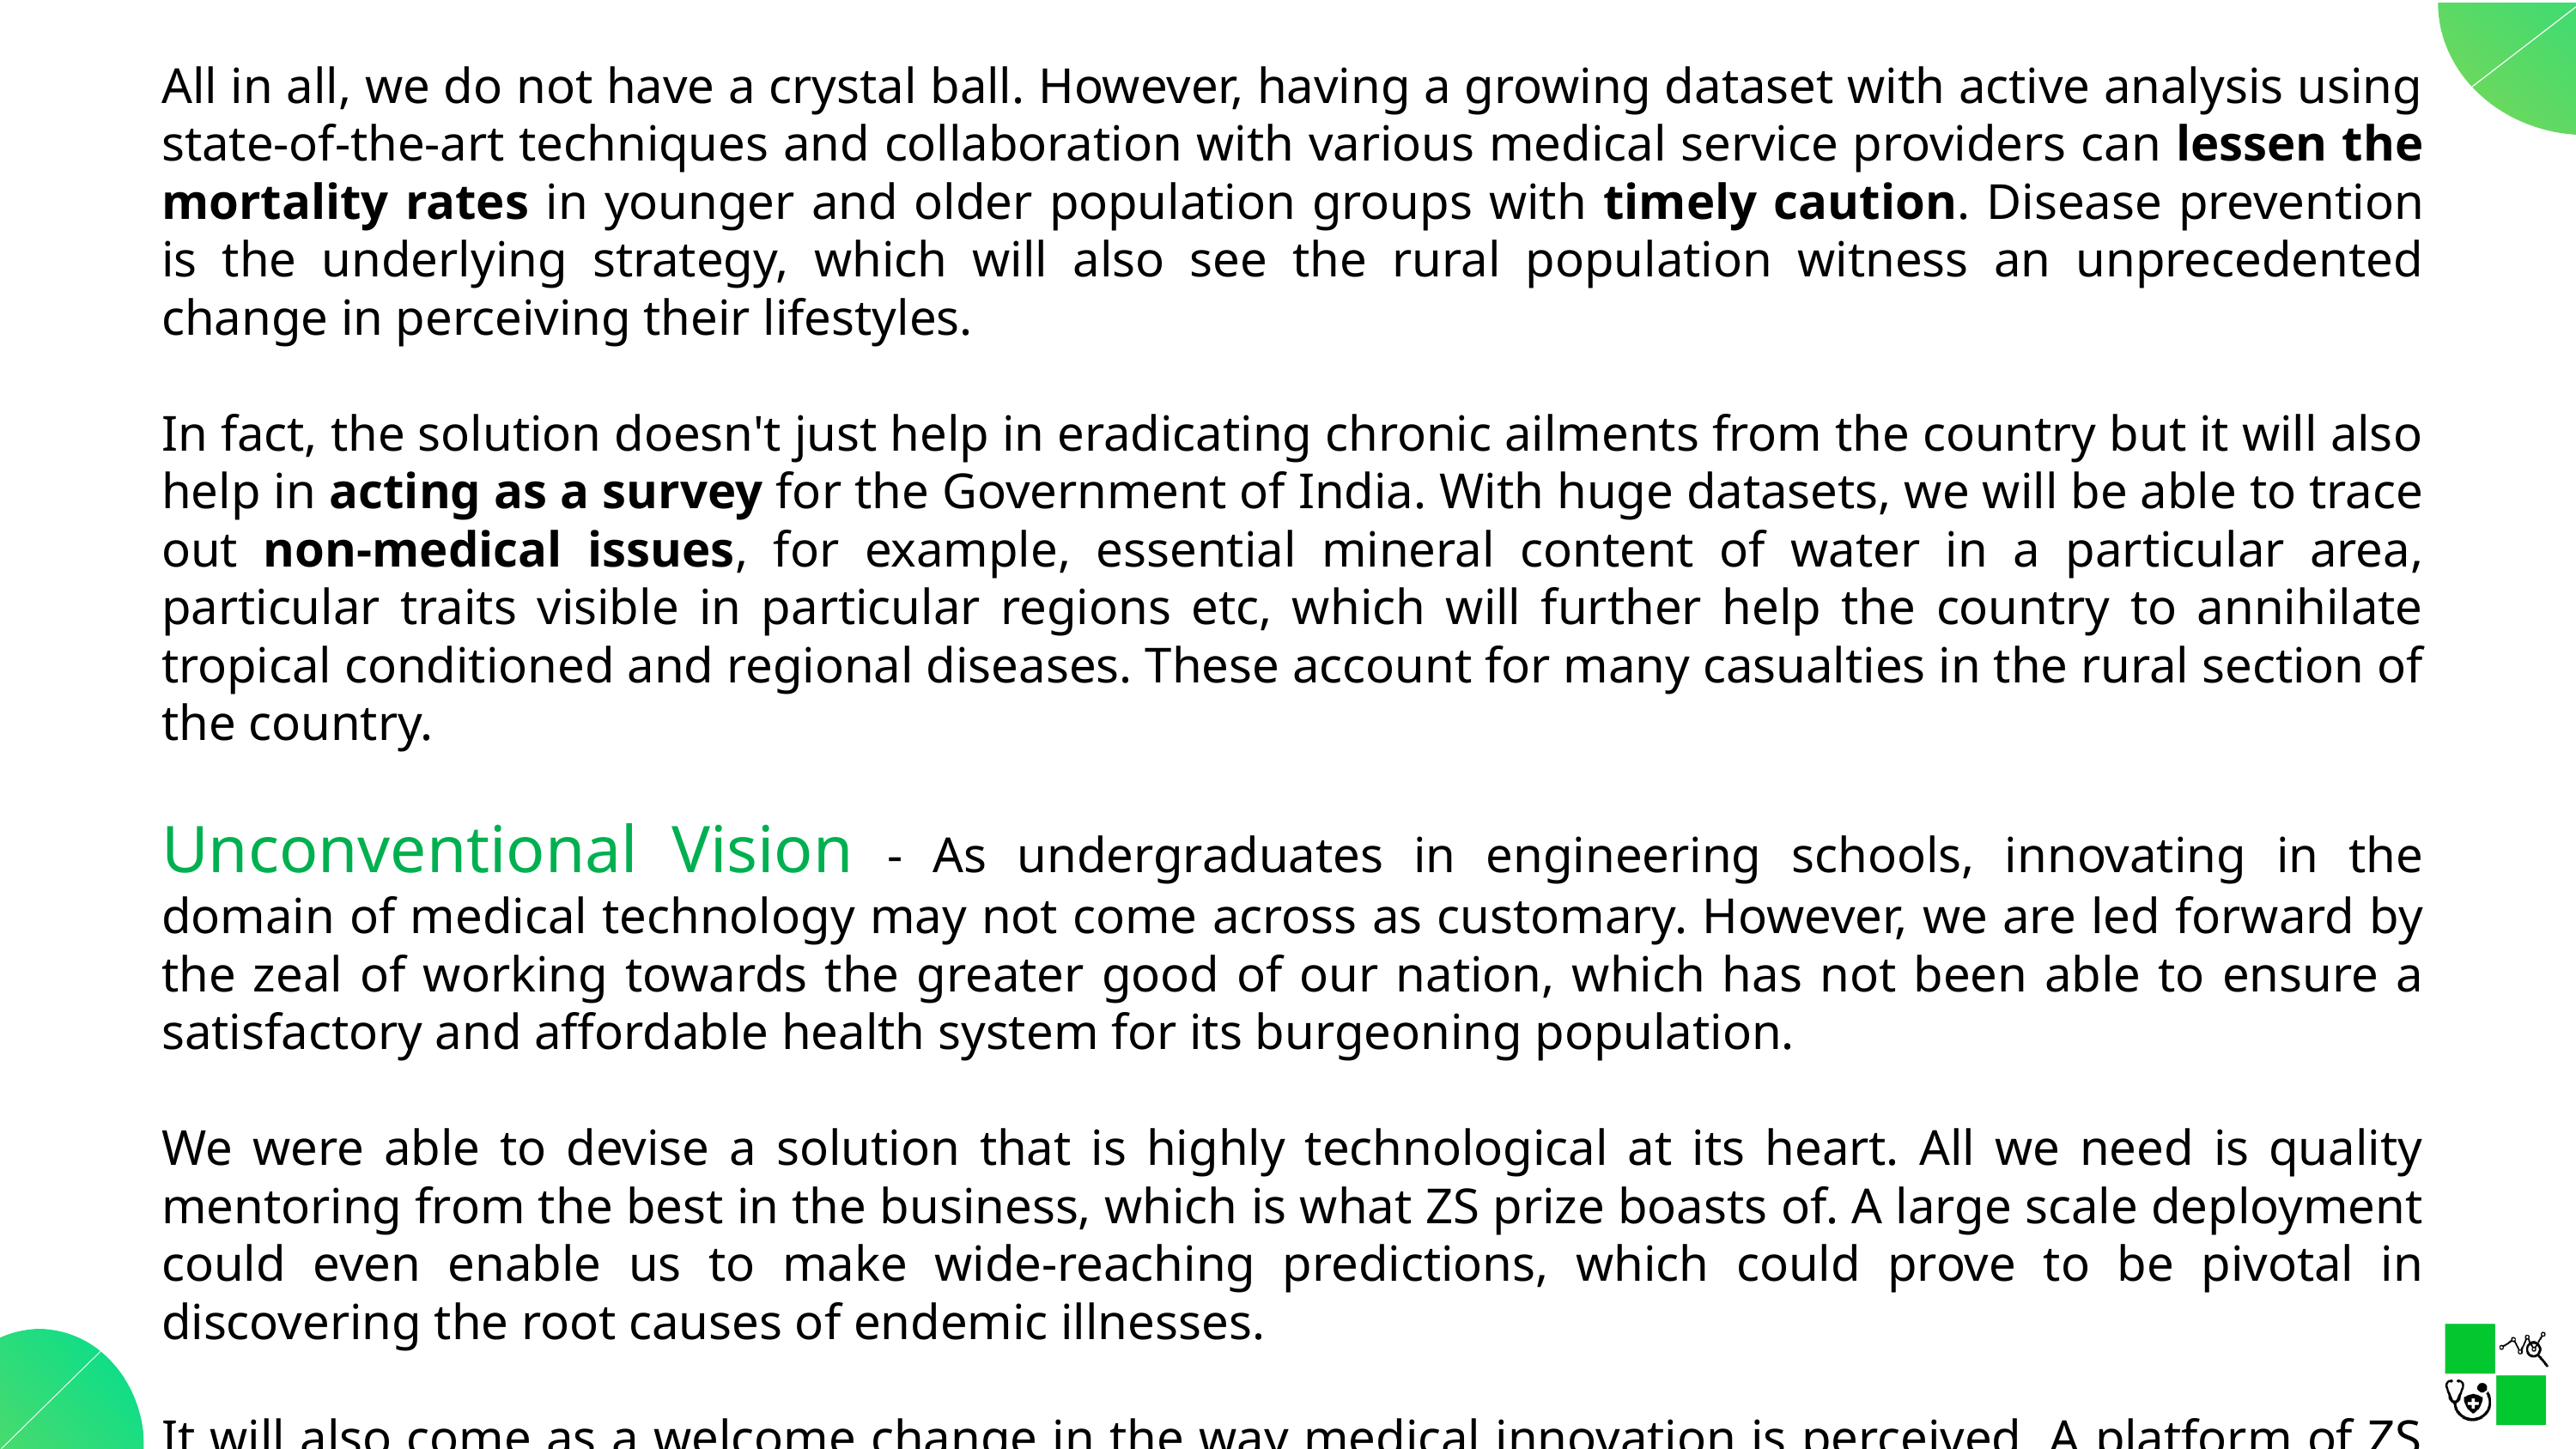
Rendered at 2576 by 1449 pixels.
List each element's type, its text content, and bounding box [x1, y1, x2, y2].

text_box All in all, we do not have a crystal ball. However, having a growing dataset with active analysis using state-of-the-art techniques and collaboration with various medical service providers can lessen the mortality rates in younger and older population groups with timely caution. Disease prevention is the underlying strategy, which will also see the rural population witness an unprecedented change in perceiving their lifestyles. In fact, the solution doesn't just help in eradicating chronic ailments from the country but it will also help in acting as a survey for the Government of India. With huge datasets, we will be able to trace out non-medical issues, for example, essential mineral content of water in a particular area, particular traits visible in particular regions etc, which will further help the country to annihilate tropical conditioned and regional diseases. These account for many casualties in the rural section of the country. Unconventional Vision - As undergraduates in engineering schools, innovating in the domain of medical technology may not come across as customary. However, we are led forward by the zeal of working towards the greater good of our nation, which has not been able to ensure a satisfactory and affordable health system for its burgeoning population. We were able to devise a solution that is highly technological at its heart. All we need is quality mentoring from the best in the business, which is what ZS prize boasts of. A large scale deployment could even enable us to make wide-reaching predictions, which could prove to be pivotal in discovering the root causes of endemic illnesses. It will also come as a welcome change in the way medical innovation is perceived. A platform of ZS Prize’s stature will also enable us to vocalize our solution. Curbing the spread of diseases will also lead to an overall improvement in our living standards, as citizens of the world’s second-most populous nation. [149, 48, 2437, 1449]
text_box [2382, 3, 2576, 156]
picture [2441, 1320, 2549, 1429]
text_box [0, 1303, 149, 1449]
